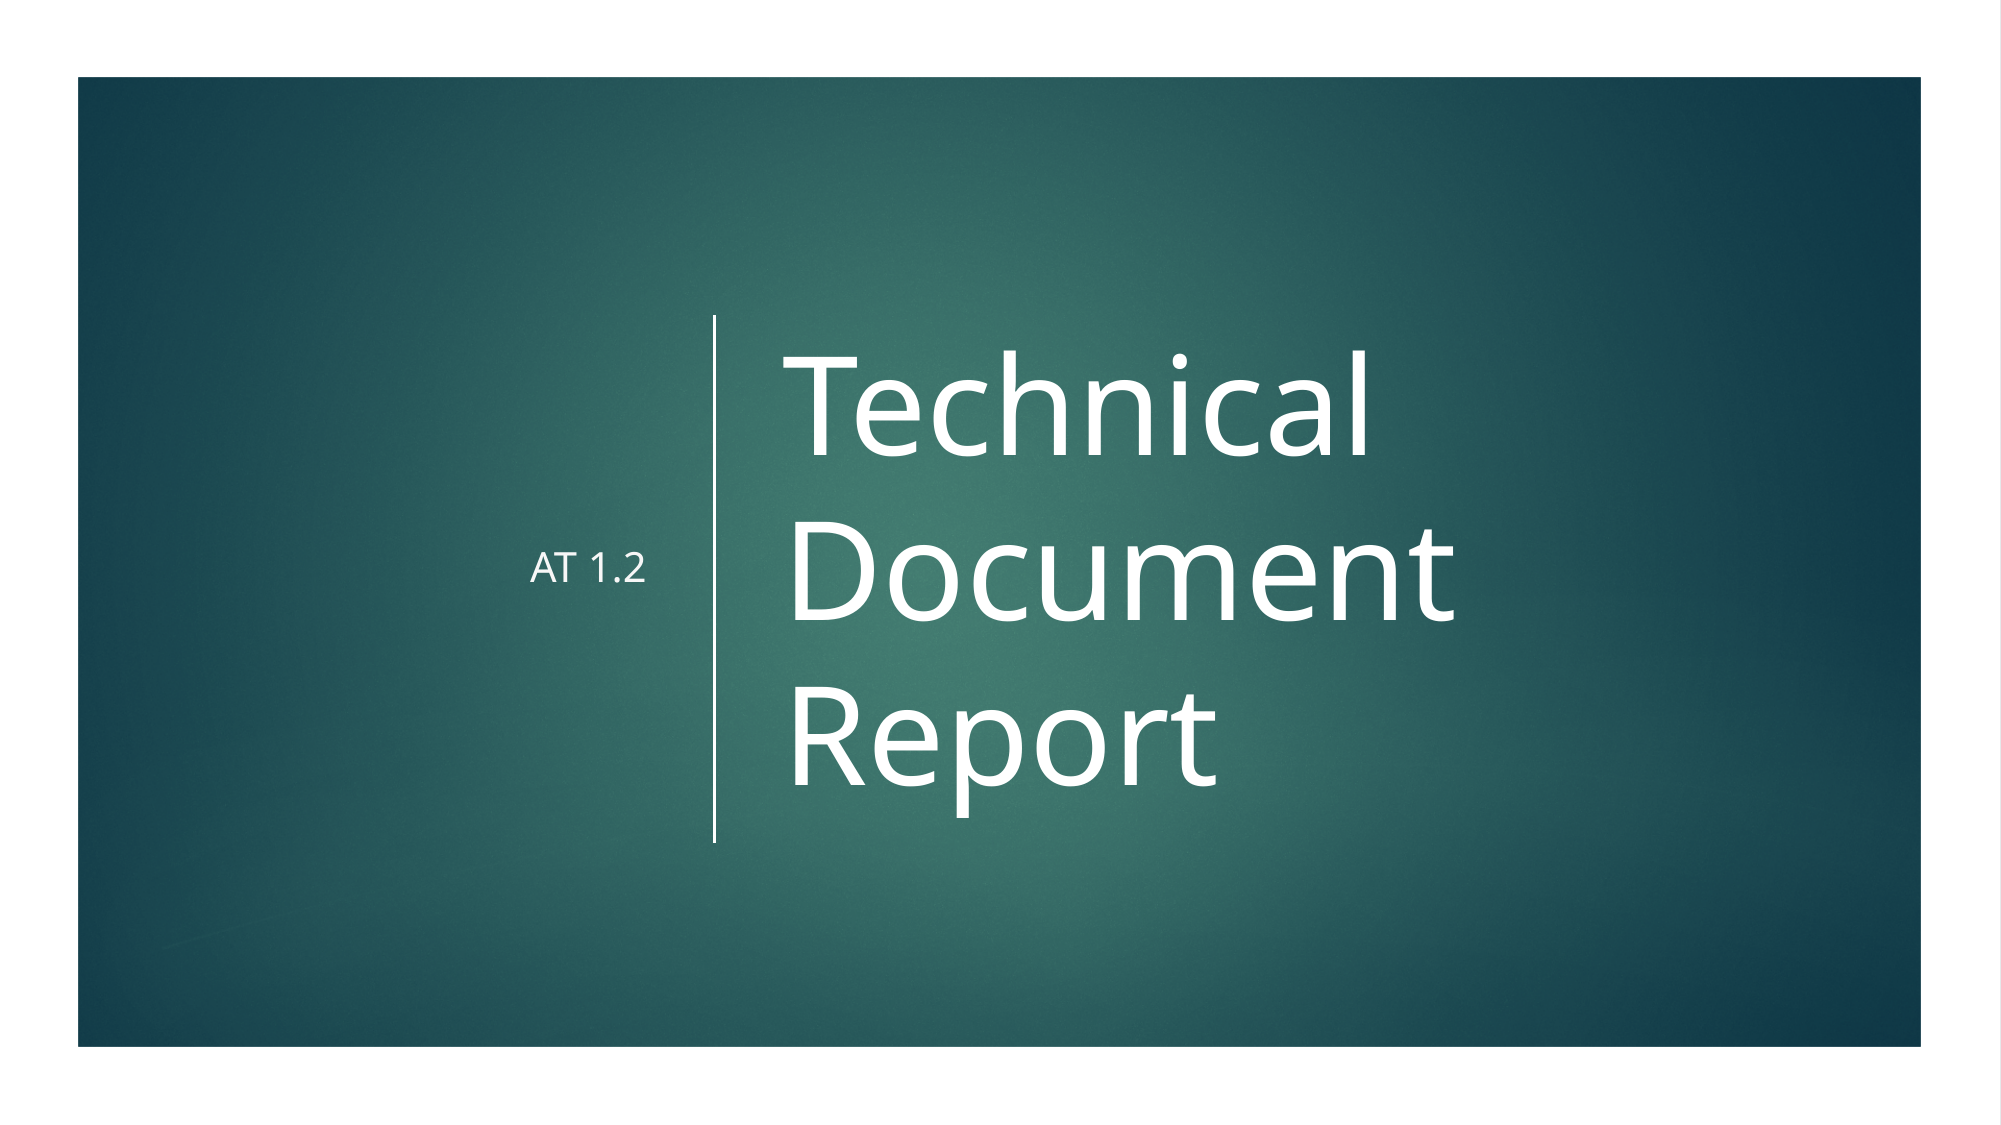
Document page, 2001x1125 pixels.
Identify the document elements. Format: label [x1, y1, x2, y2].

text_box [0, 0, 2000, 1125]
